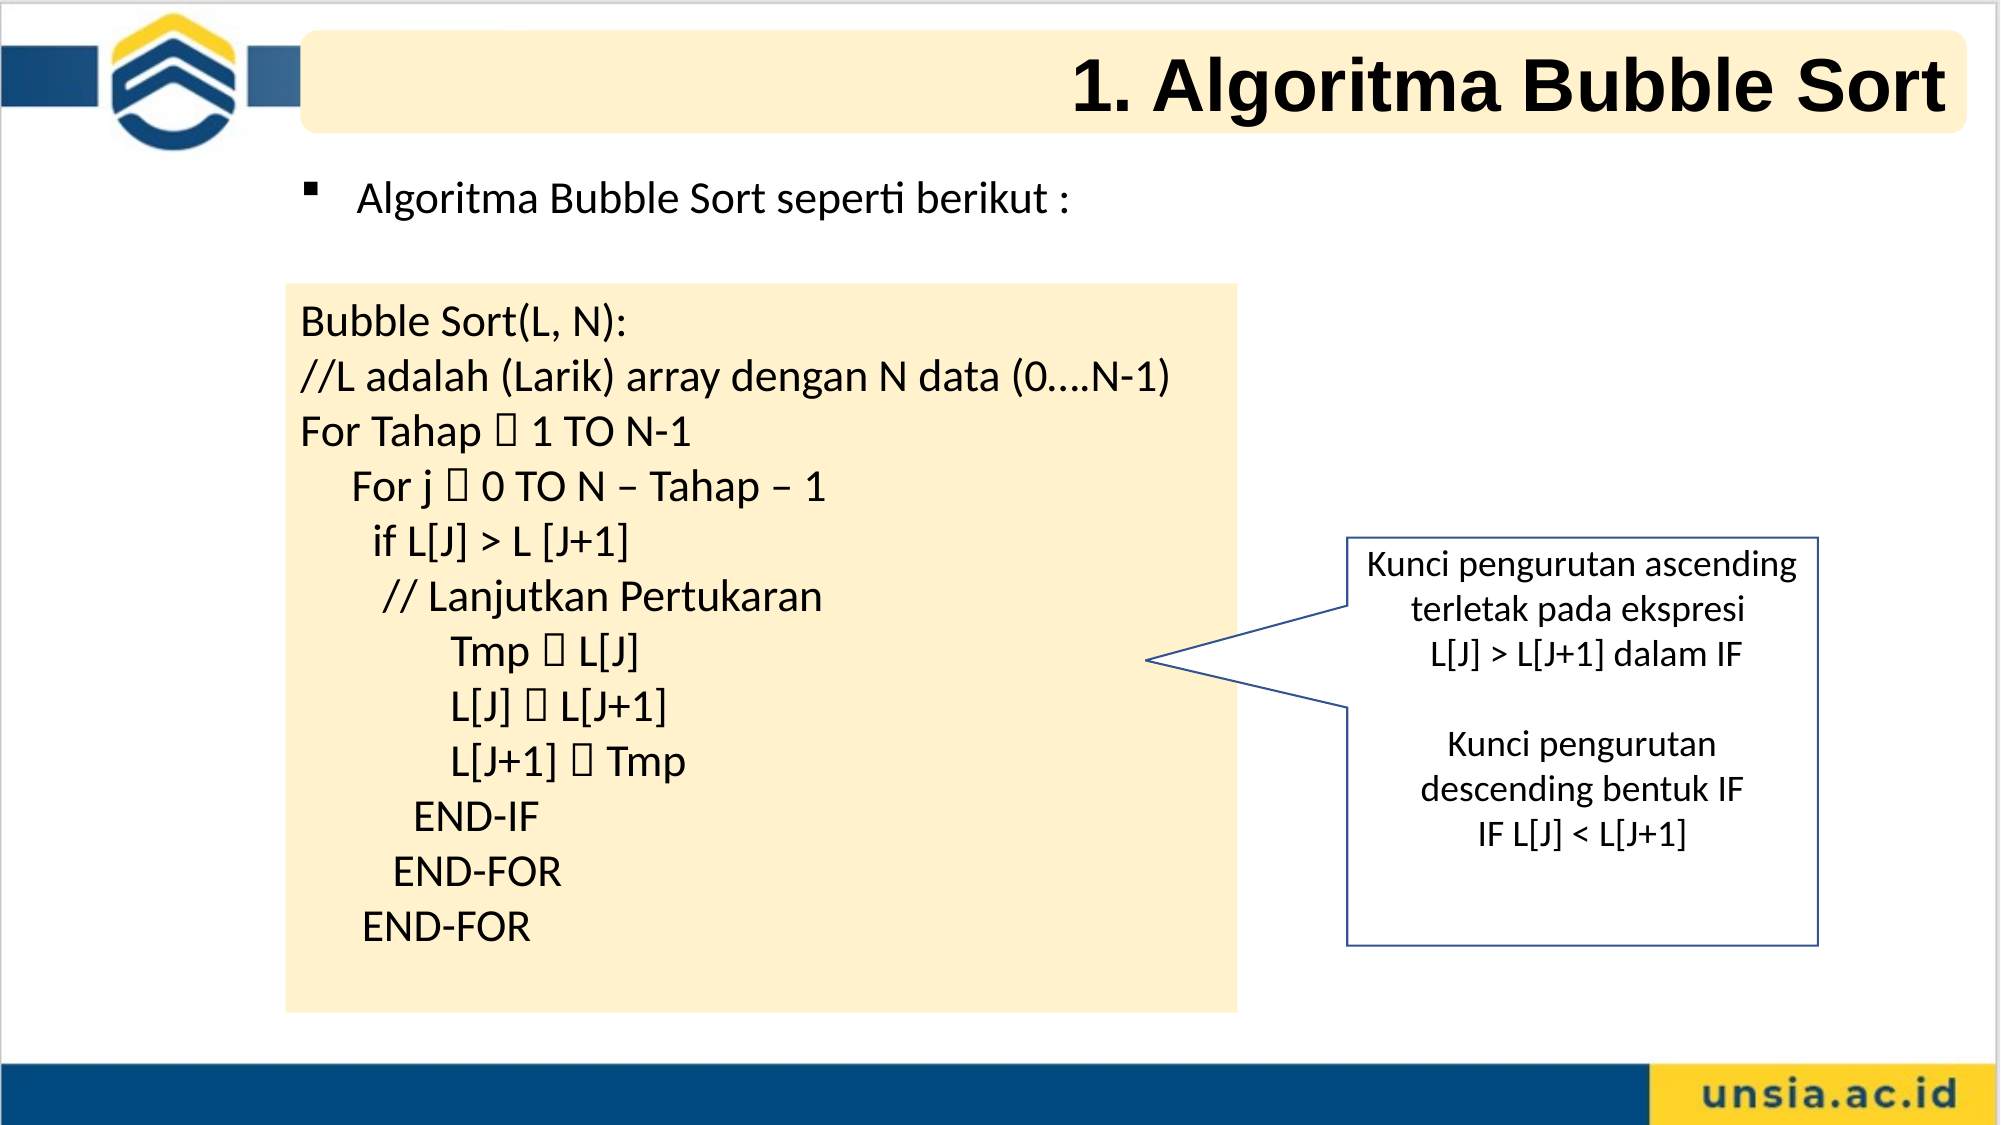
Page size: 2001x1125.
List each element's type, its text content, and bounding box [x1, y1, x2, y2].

text_box Kunci pengurutan ascending terletak pada ekspresi L[J] > L[J+1] dalam IF Kunci pengurutan descending bentuk IF IF L[J] < L[J+1] [1145, 536, 1819, 947]
picture [0, 0, 2001, 1125]
text_box Algoritma Bubble Sort seperti berikut : [285, 159, 1953, 230]
text_box Bubble Sort(L, N): //L adalah (Larik) array dengan N data (0….N-1) For Tahap  1 TO N-1 For j  0 TO N – Tahap – 1 if L[J] > L [J+1] // Lanjutkan Pertukaran Tmp  L[J] L[J]  L[J+1] L[J+1]  Tmp END-IF END-FOR END-FOR [285, 283, 1238, 1013]
text_box 1. Algoritma Bubble Sort [299, 29, 1968, 135]
